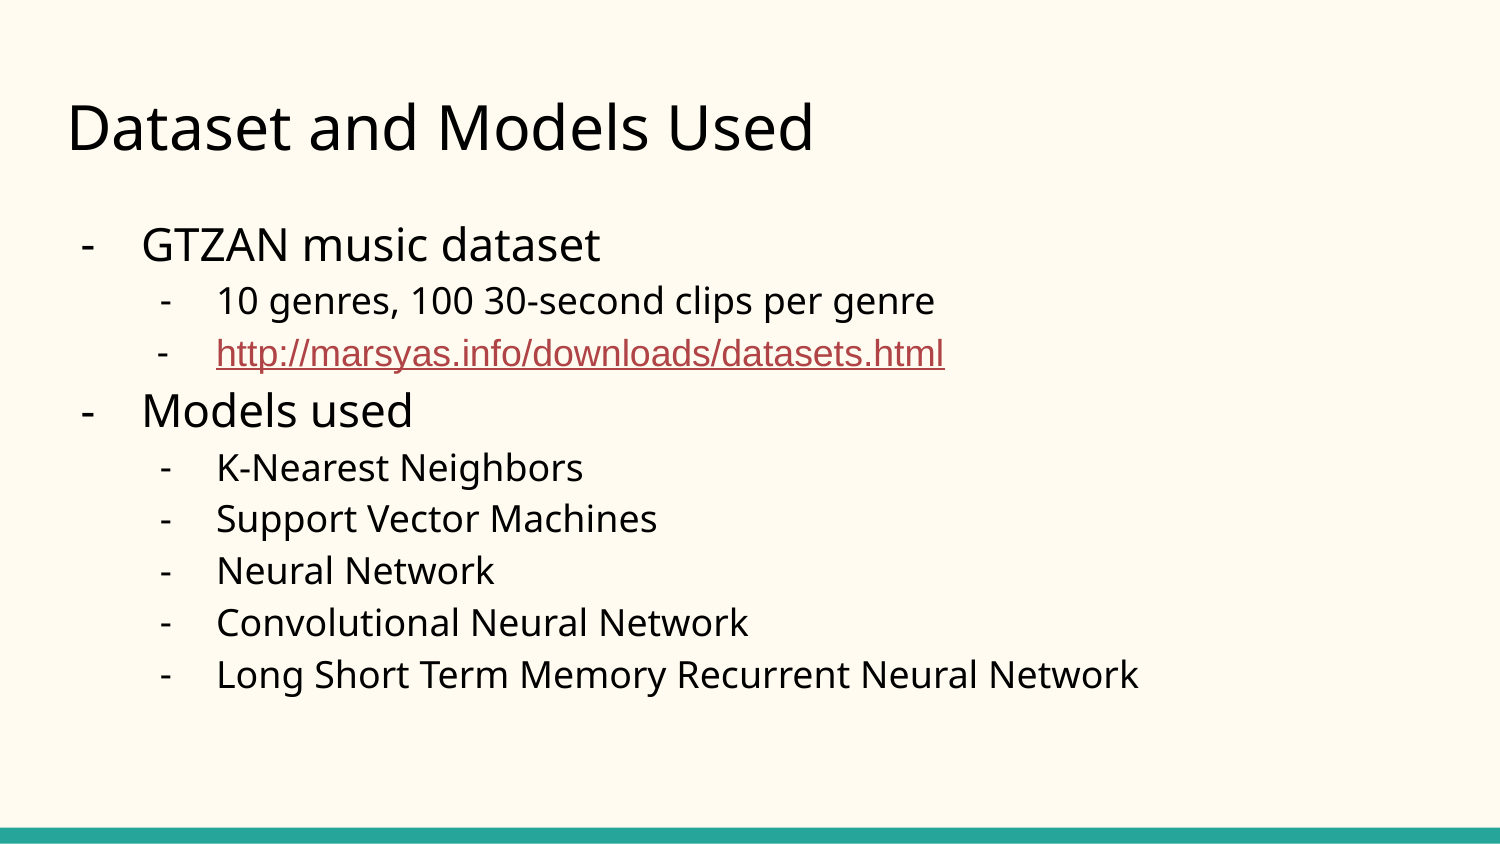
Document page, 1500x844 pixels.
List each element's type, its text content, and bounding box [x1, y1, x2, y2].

list GTZAN music dataset 10 genres, 100 30-second clips per genre http://marsyas.info/downloads/datasets.html Models used K-Nearest Neighbors Support Vector Machines Neural Network Convolutional Neural Network Long Short Term Memory Recurrent Neural Network [51, 192, 1449, 750]
title Dataset and Models Used [51, 72, 1449, 174]
